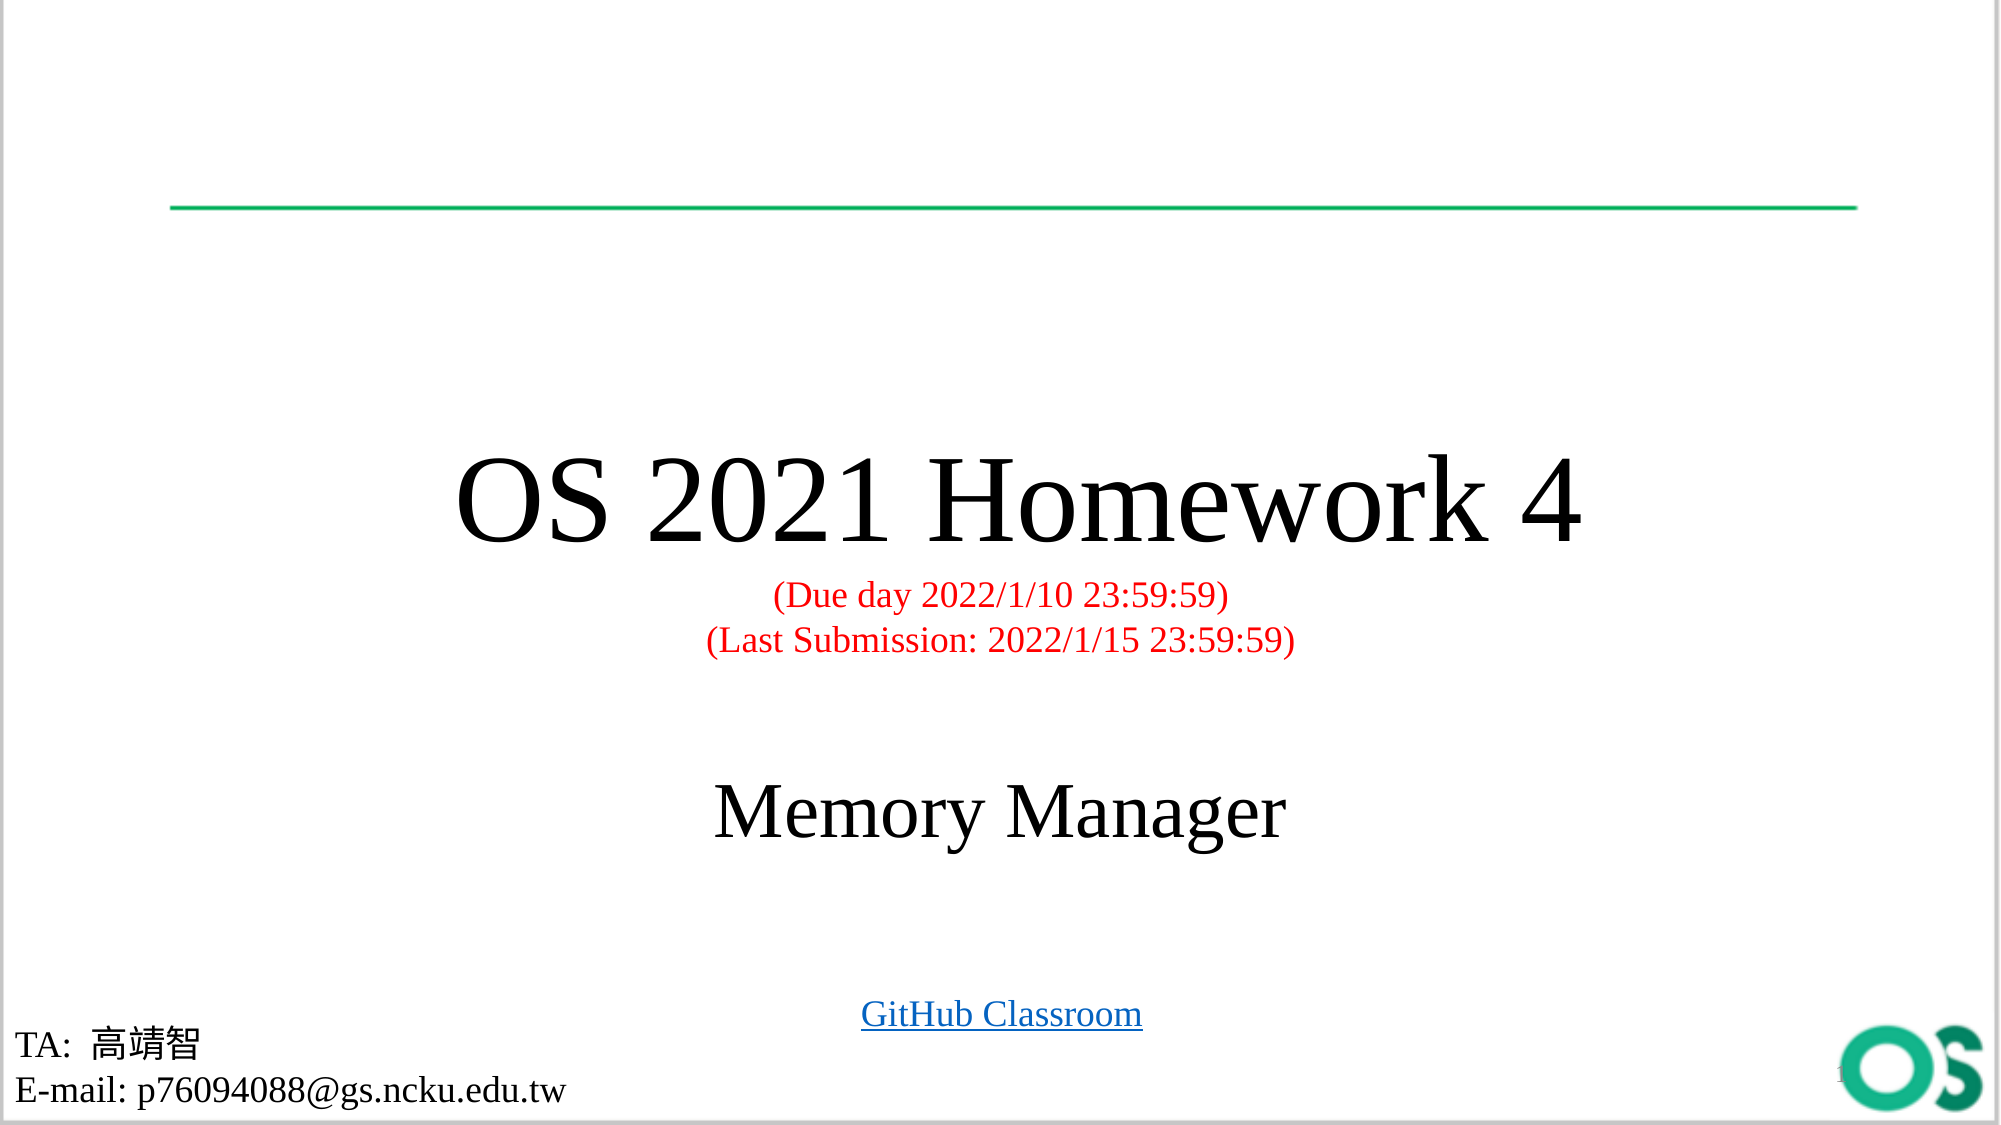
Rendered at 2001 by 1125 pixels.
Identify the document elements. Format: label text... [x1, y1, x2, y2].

title OS 2021 Homework 4 [69, 184, 1968, 576]
text_box (Due day 2022/1/10 23:59:59) (Last Submission: 2022/1/15 23:59:59) [691, 562, 1311, 668]
slide_number 1 [1412, 1042, 1863, 1103]
text_box TA: 高靖智 E-mail: p76094088@gs.ncku.edu.tw [0, 1012, 591, 1118]
picture [0, 0, 2001, 1125]
subtitle Memory Manager [249, 646, 1750, 863]
text_box GitHub Classroom [846, 982, 1191, 1042]
